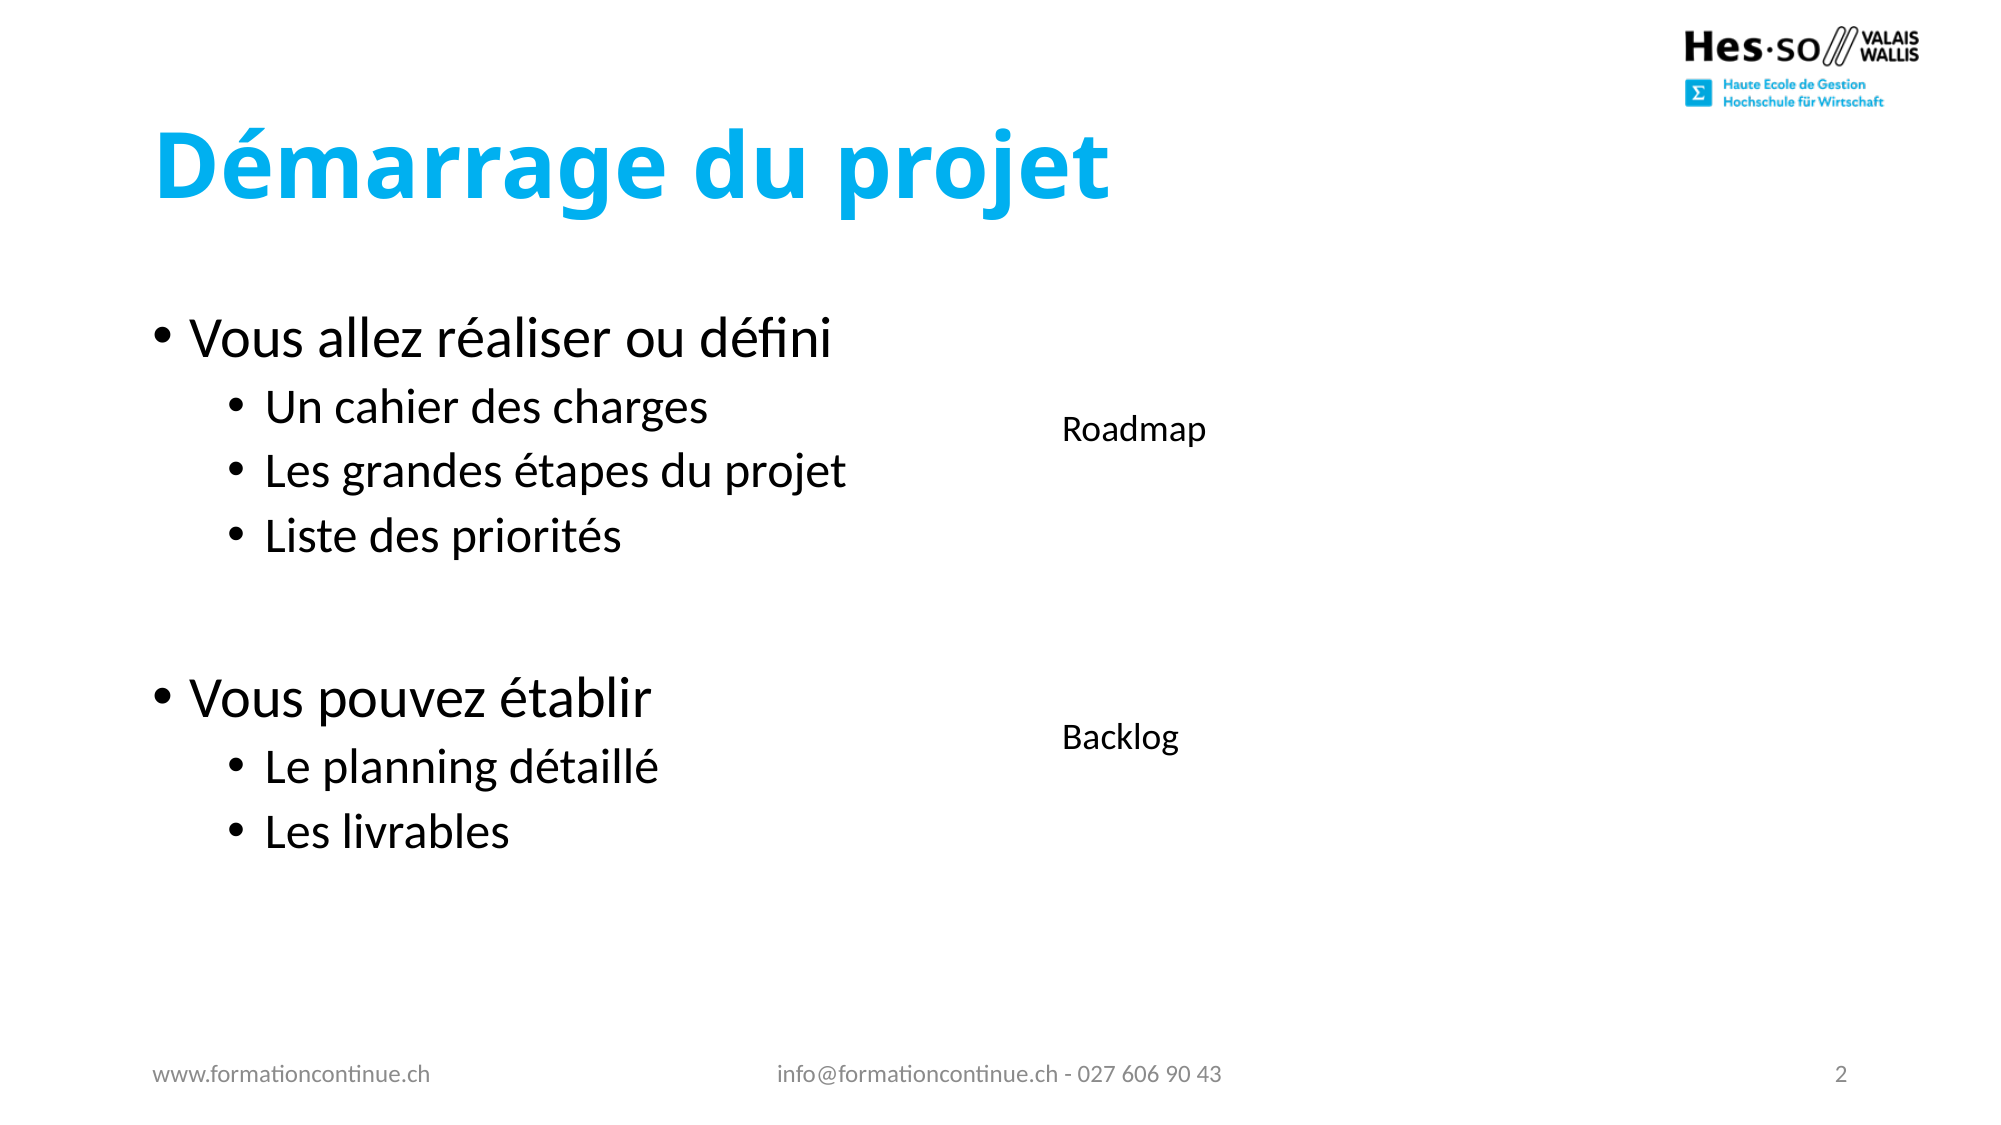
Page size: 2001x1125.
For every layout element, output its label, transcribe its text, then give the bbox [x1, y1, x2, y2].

footer info@formationcontinue.ch - 027 606 90 43 [662, 1042, 1338, 1103]
text_box Backlog [1047, 704, 1480, 765]
slide_number 2 [1412, 1042, 1863, 1103]
text_box Roadmap [1047, 397, 1480, 457]
list Vous allez réaliser ou défini Un cahier des charges Les grandes étapes du projet Liste des priorités Vous pouvez établir Le planning détaillé Les livrables [137, 299, 1863, 1014]
slide_number www.formationcontinue.ch [137, 1042, 588, 1103]
title Démarrage du projet [137, 59, 1863, 278]
picture [1685, 26, 1919, 107]
